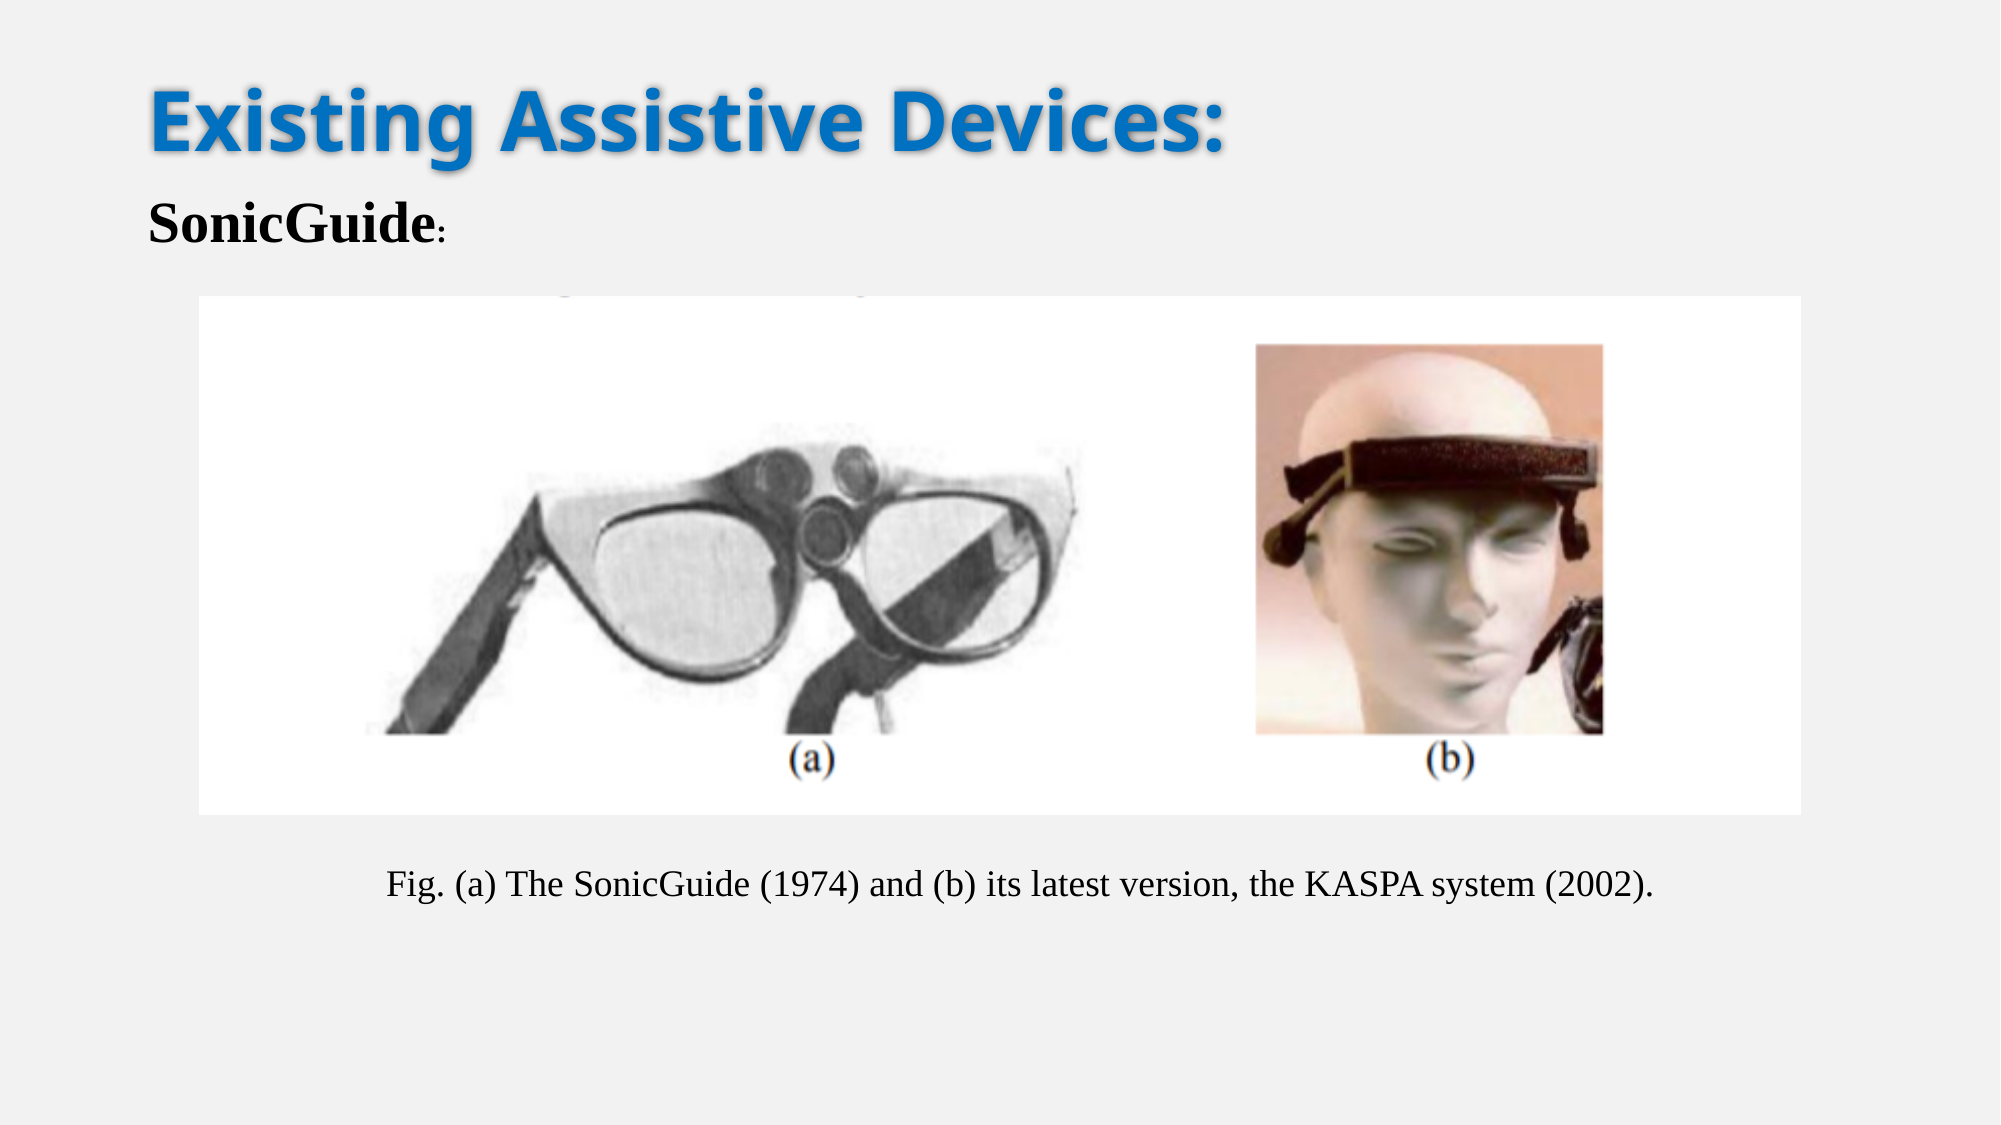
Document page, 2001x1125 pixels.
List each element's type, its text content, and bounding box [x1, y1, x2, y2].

text_box Fig. (a) The SonicGuide (1974) and (b) its latest version, the KASPA system (2002). [286, 851, 1714, 912]
title Existing Assistive Devices: [132, 16, 1868, 176]
text_box SonicGuide: [132, 176, 505, 307]
picture [199, 295, 1801, 815]
